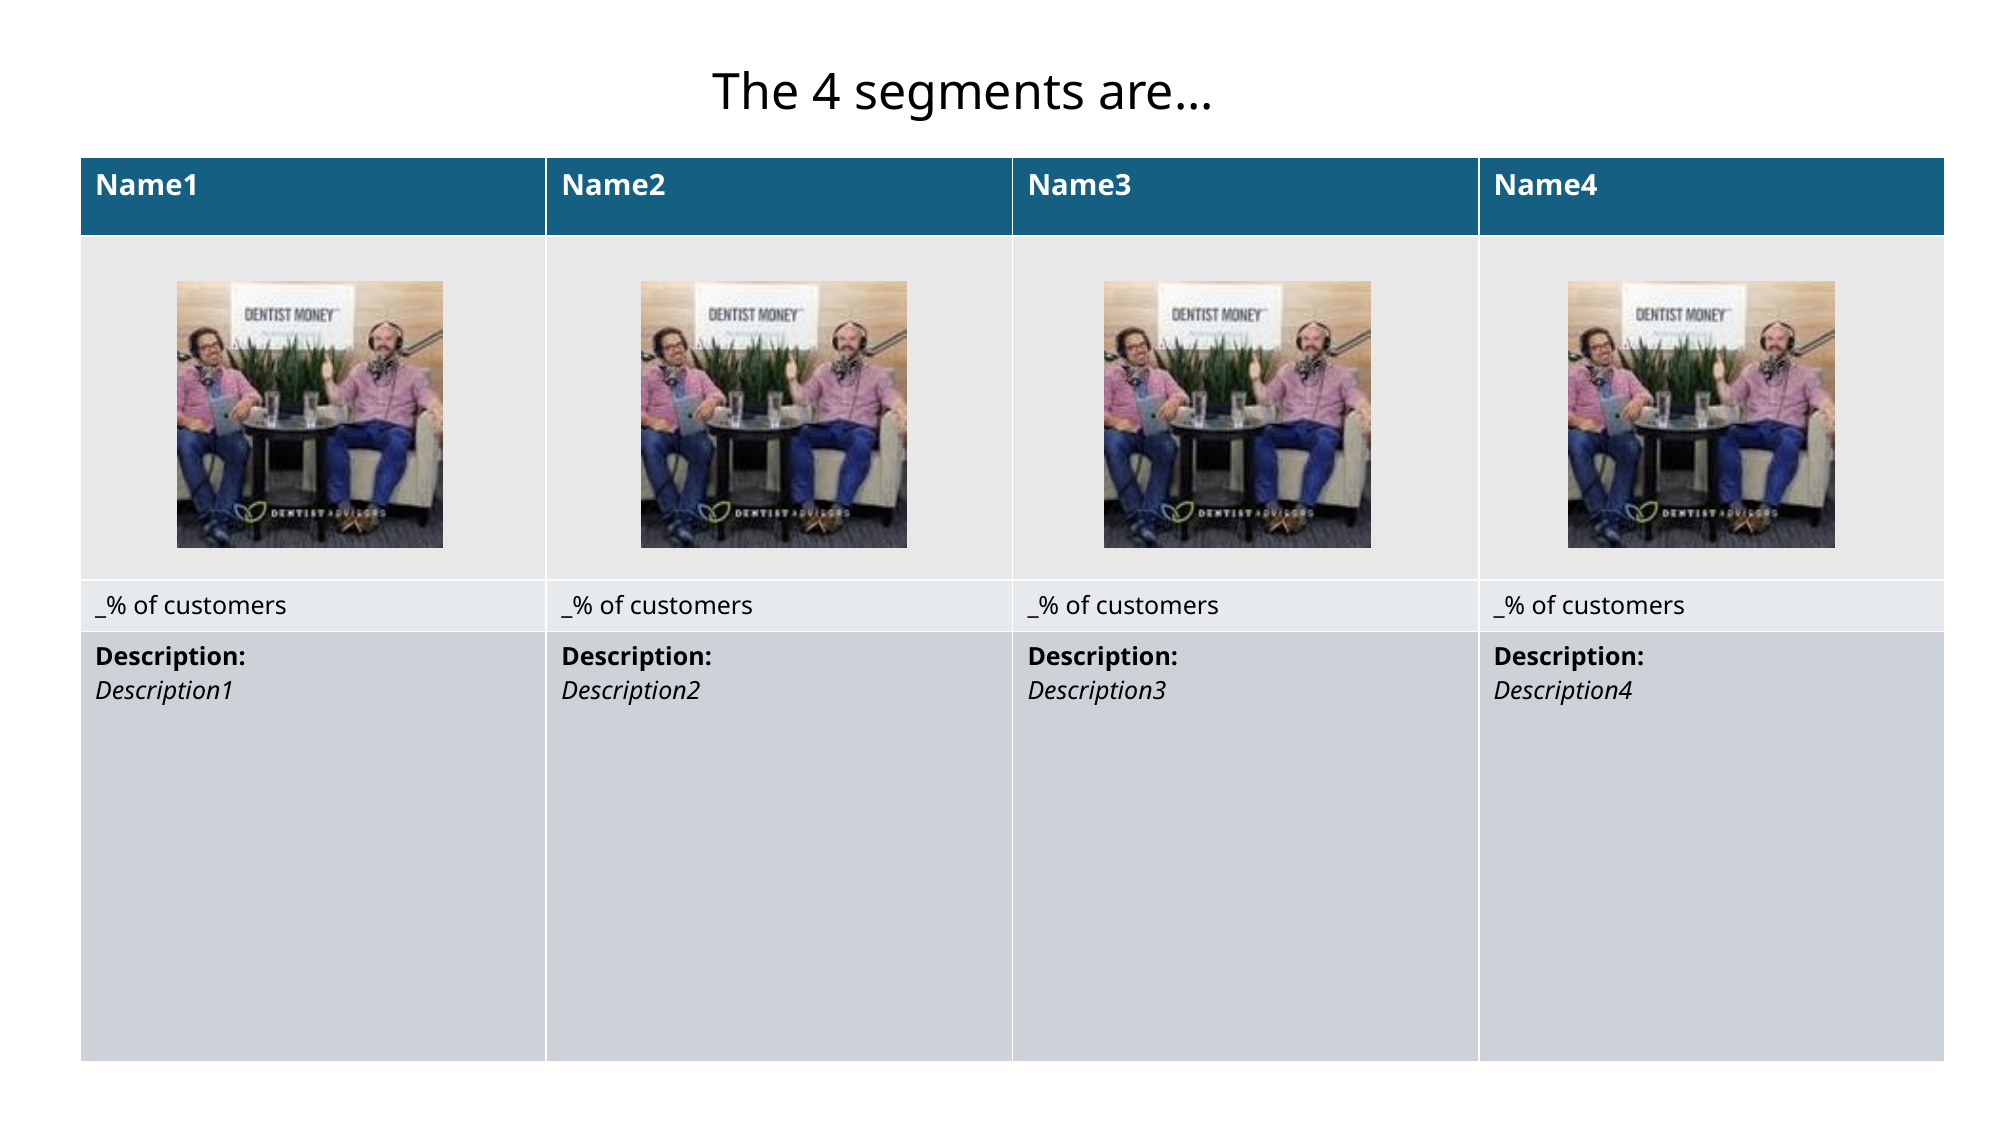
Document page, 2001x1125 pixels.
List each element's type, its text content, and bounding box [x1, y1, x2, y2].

table_header Name2 [547, 158, 1012, 235]
table_cell _% of customers [547, 581, 1012, 631]
table_cell _% of customers [1480, 581, 1944, 631]
table_header Name1 [81, 158, 545, 235]
table_header Name4 [1480, 158, 1944, 235]
table_cell Description: Description4 [1480, 632, 1944, 1061]
table_cell Description: Description2 [547, 632, 1012, 1061]
table_cell _% of customers [81, 581, 545, 631]
picture [1568, 281, 1836, 549]
picture [640, 281, 908, 549]
table_cell _% of customers [1013, 581, 1478, 631]
picture [1104, 281, 1372, 549]
table_cell [547, 237, 1012, 579]
table_cell Description: Description3 [1013, 632, 1478, 1061]
table_cell [1480, 237, 1944, 579]
table_header Name3 [1013, 158, 1478, 235]
text_box The 4 segments are... [38, 22, 1889, 128]
table_cell [81, 237, 545, 579]
table_cell Description: Description1 [81, 632, 545, 1061]
table_cell [1013, 237, 1478, 579]
picture [176, 281, 444, 549]
